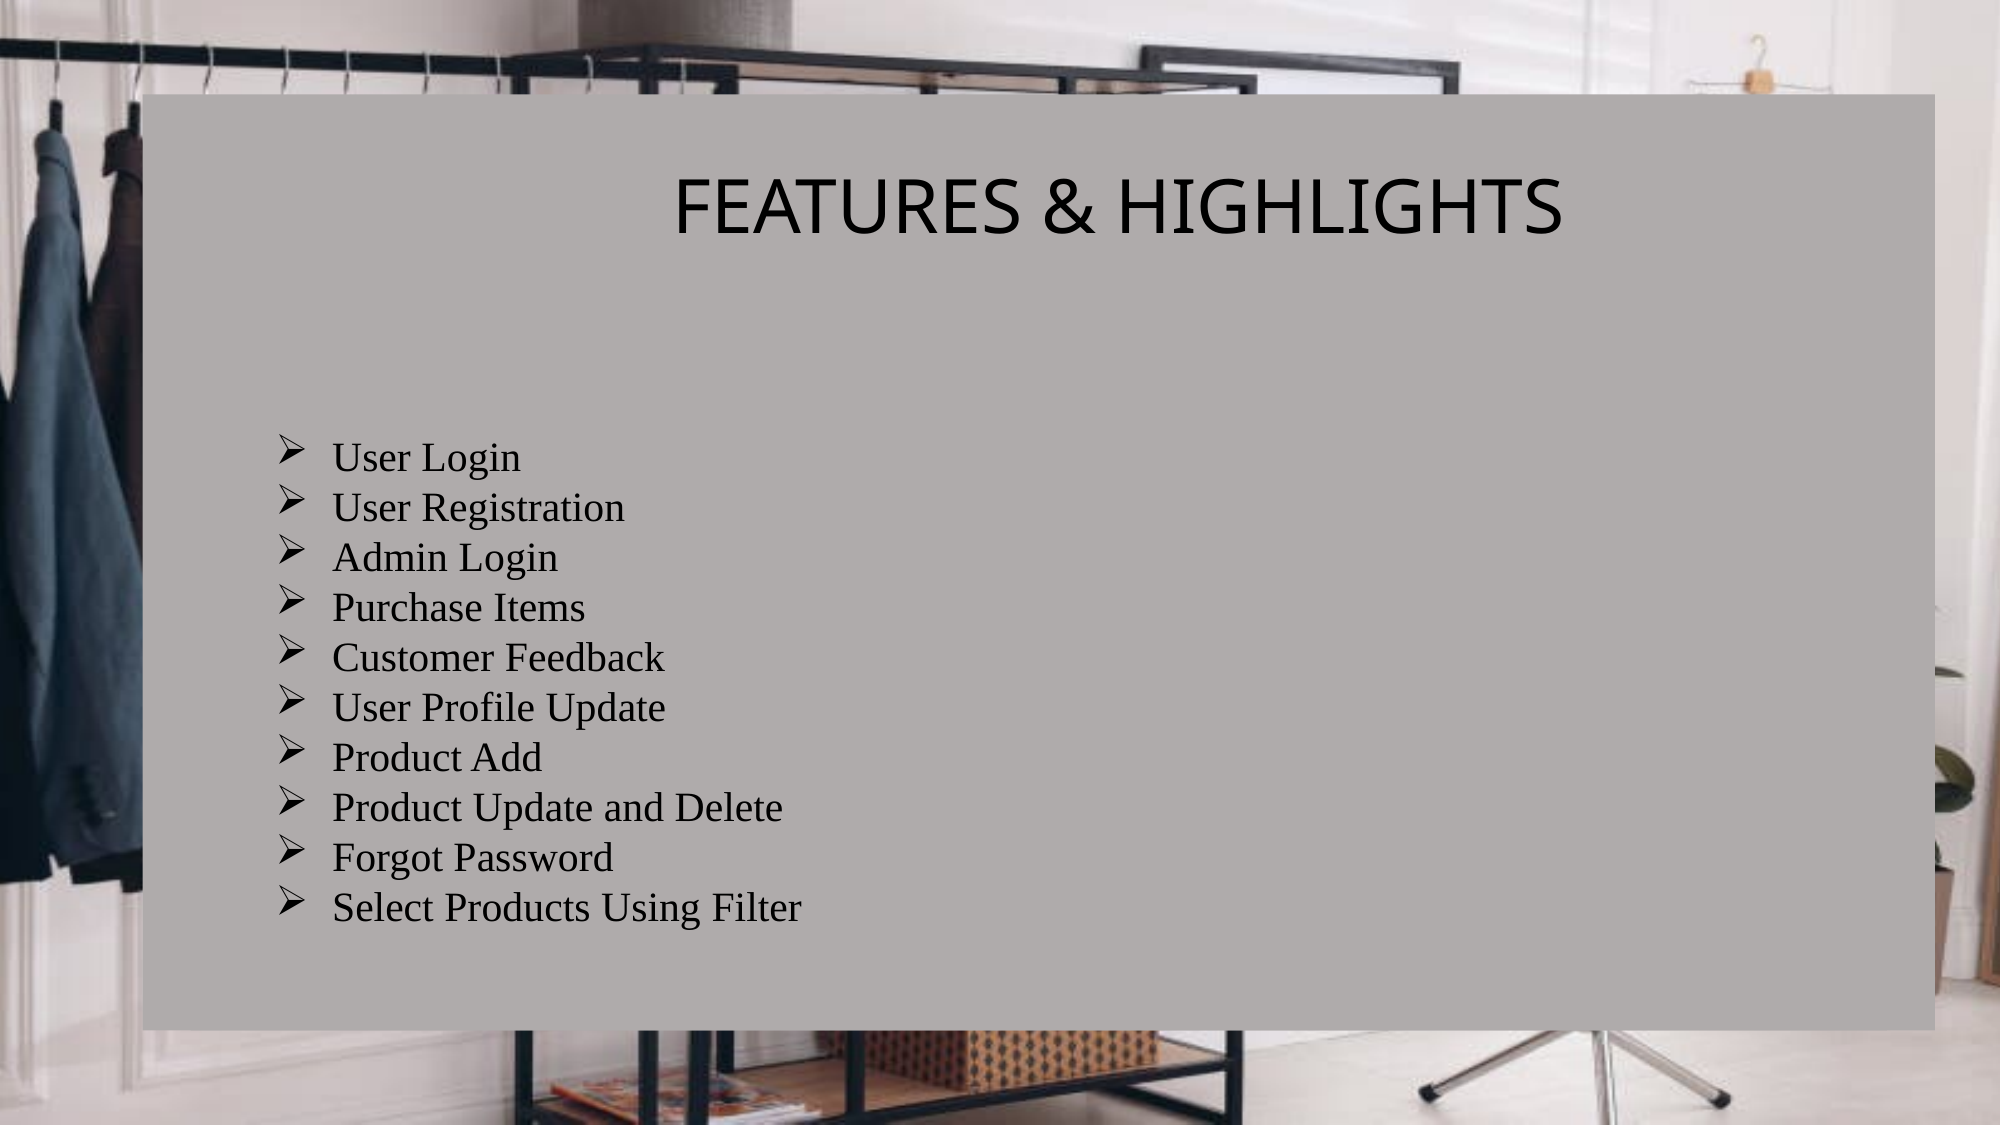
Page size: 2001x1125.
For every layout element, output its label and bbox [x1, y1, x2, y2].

picture [0, 0, 2000, 1125]
text_box [190, 259, 1935, 1031]
text_box [142, 94, 1935, 1031]
